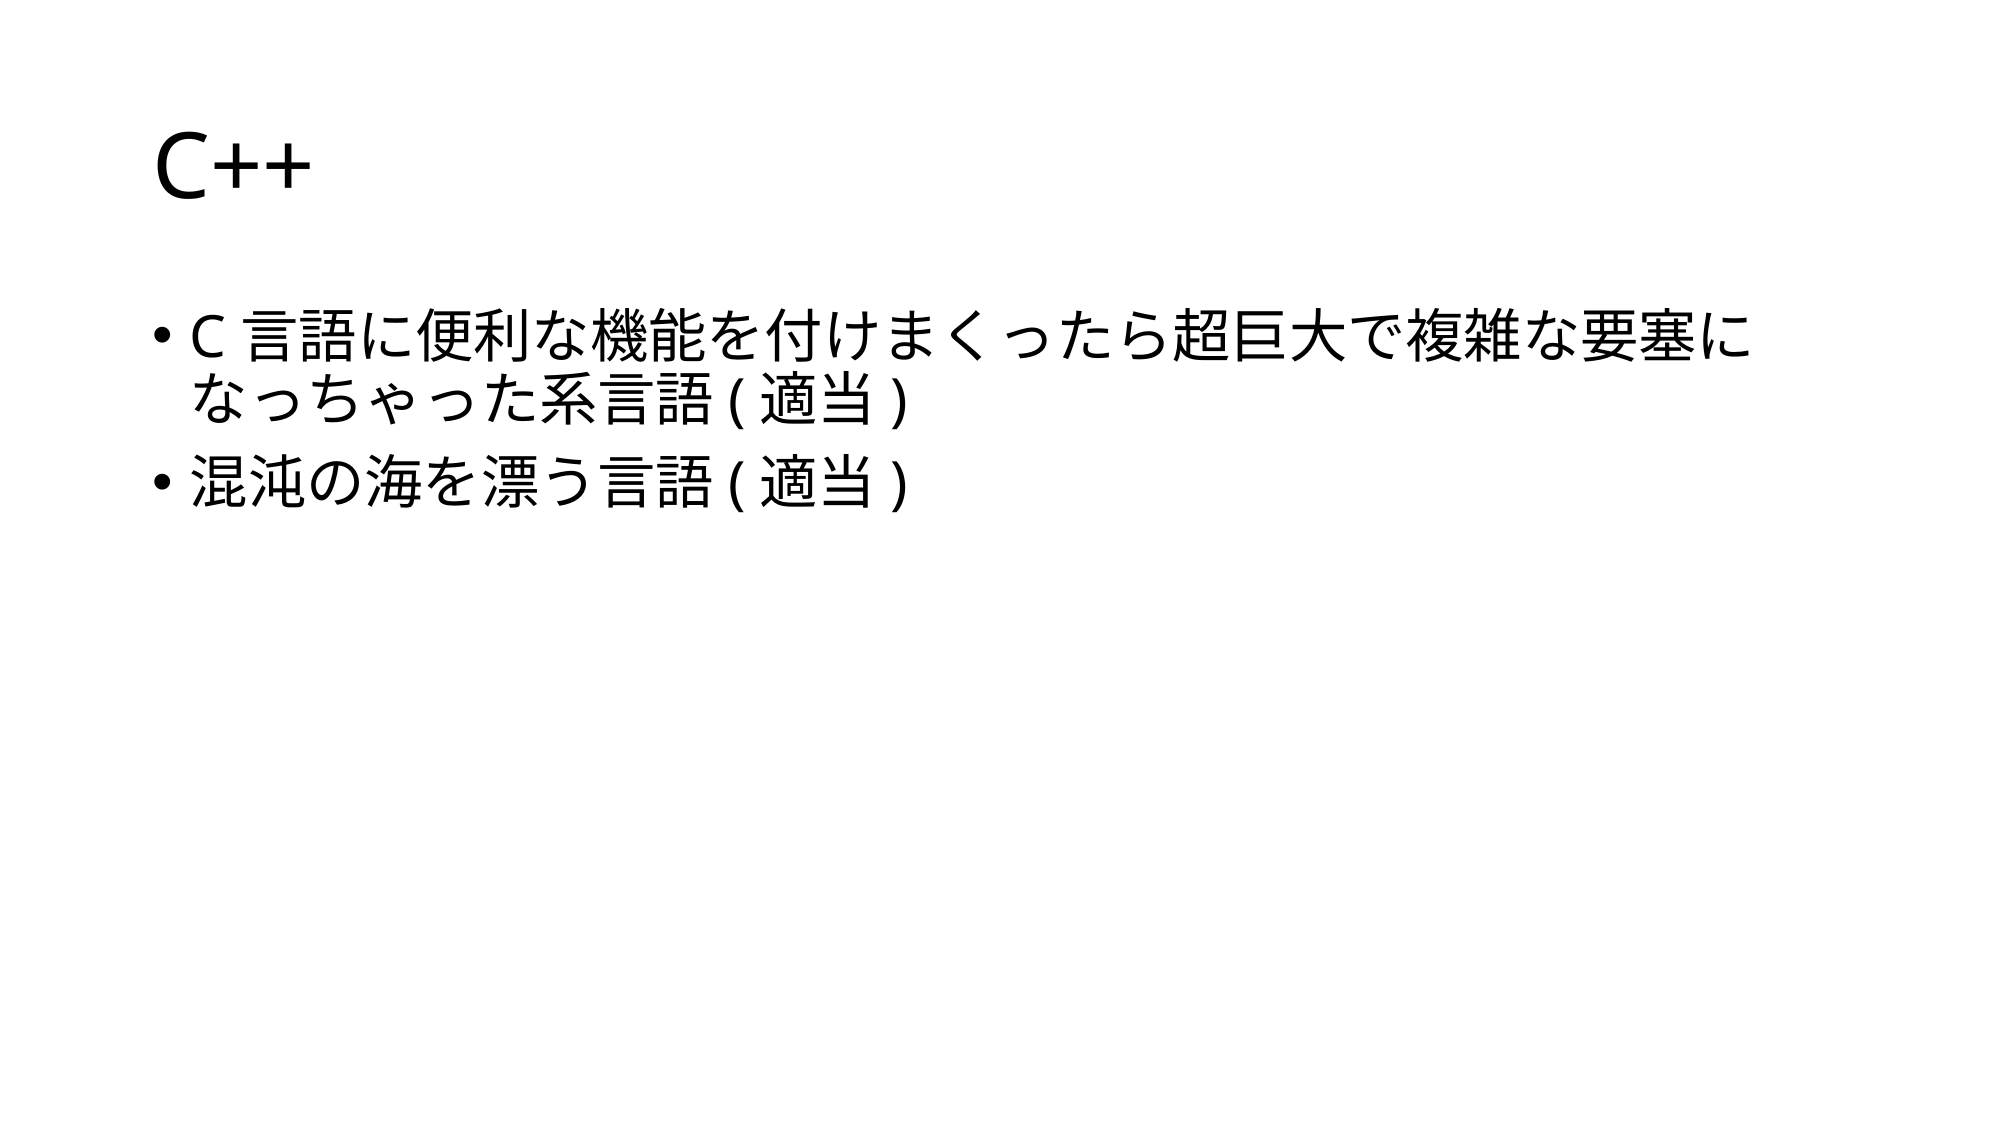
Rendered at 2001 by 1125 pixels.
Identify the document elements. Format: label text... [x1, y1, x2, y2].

title C++ [137, 59, 1863, 278]
list C言語に便利な機能を付けまくったら超巨大で複雑な要塞になっちゃった系言語(適当) 混沌の海を漂う言語(適当) [137, 299, 1863, 1014]
